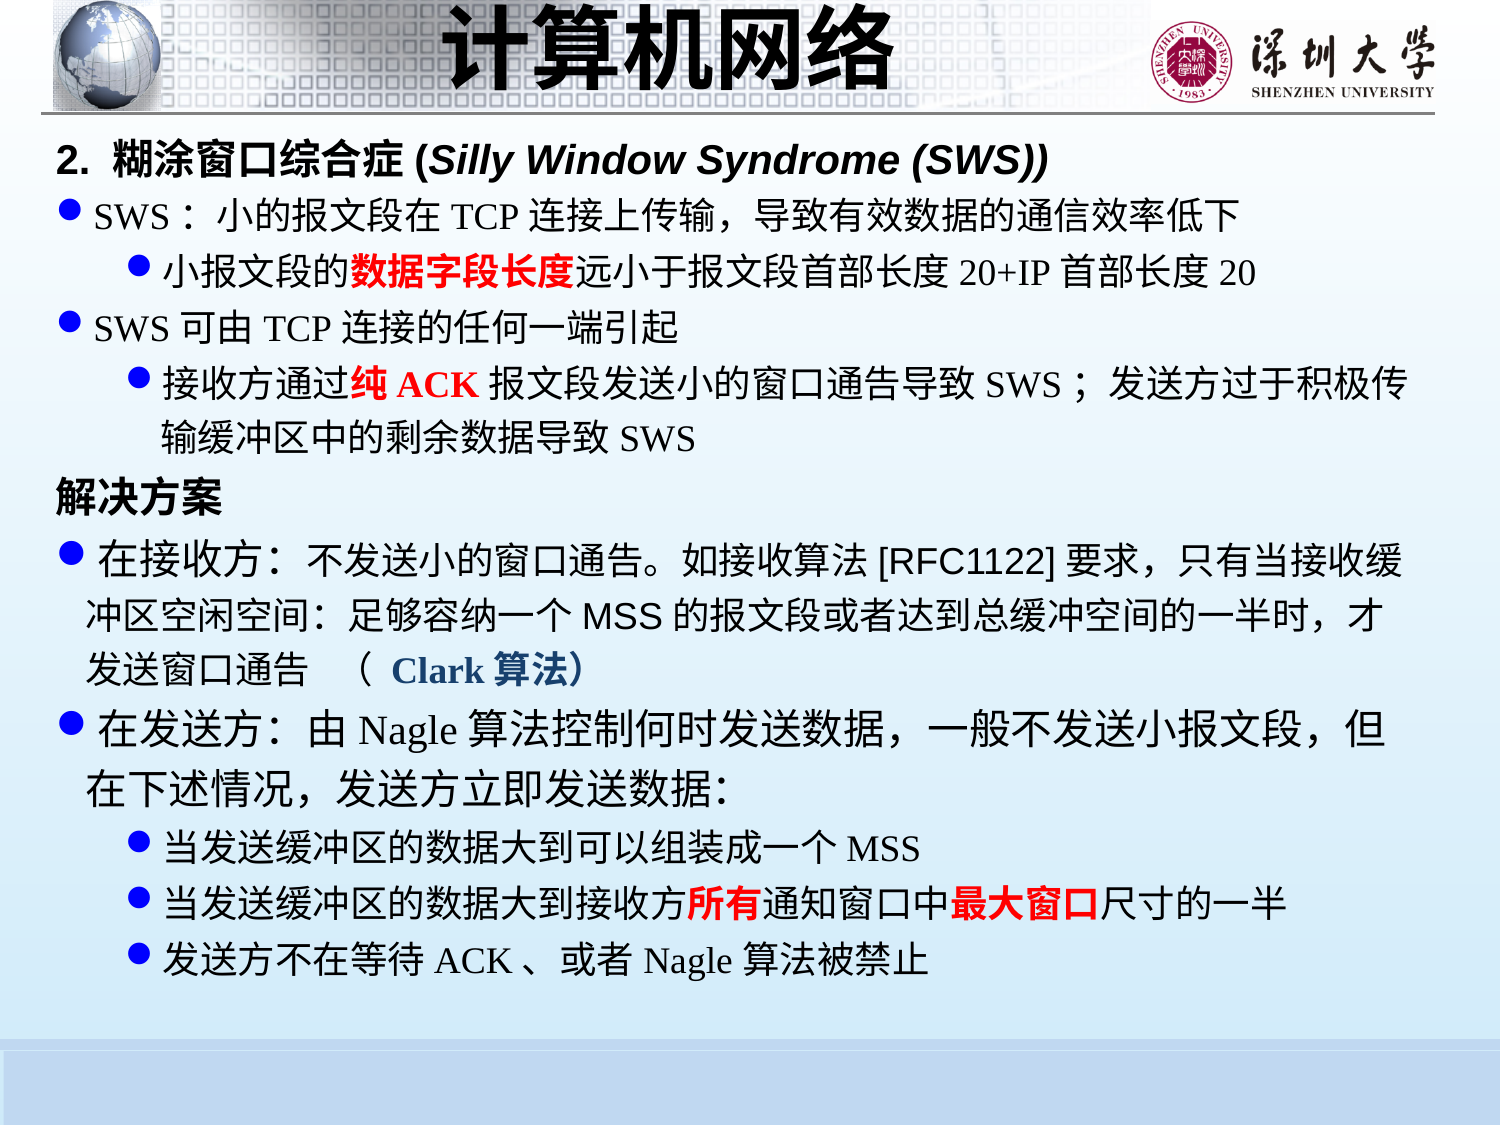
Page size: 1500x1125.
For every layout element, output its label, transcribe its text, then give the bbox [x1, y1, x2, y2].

text_box 2. 糊涂窗口综合症(Silly Window Syndrome (SWS)) SWS：小的报文段在TCP连接上传输，导致有效数据的通信效率低下 小报文段的数据字段长度远小于报文段首部长度20+IP首部长度20 SWS可由TCP连接的任何一端引起 接收方通过纯ACK报文段发送小的窗口通告导致SWS；发送方过于积极传输缓冲区中的剩余数据导致SWS 解决方案 在接收方：不发送小的窗口通告。如接收算法[RFC1122]要求，只有当接收缓冲区空闲空间：足够容纳一个MSS的报文段或者达到总缓冲空间的一半时，才发送窗口通告 （ Clark算法） 在发送方：由Nagle算法控制何时发送数据，一般不发送小报文段，但在下述情况，发送方立即发送数据： 当发送缓冲区的数据大到可以组装成一个MSS 当发送缓冲区的数据大到接收方所有通知窗口中最大窗口尺寸的一半 发送方不在等待ACK、或者Nagle算法被禁止 [41, 125, 1436, 1125]
picture [53, 0, 1436, 111]
